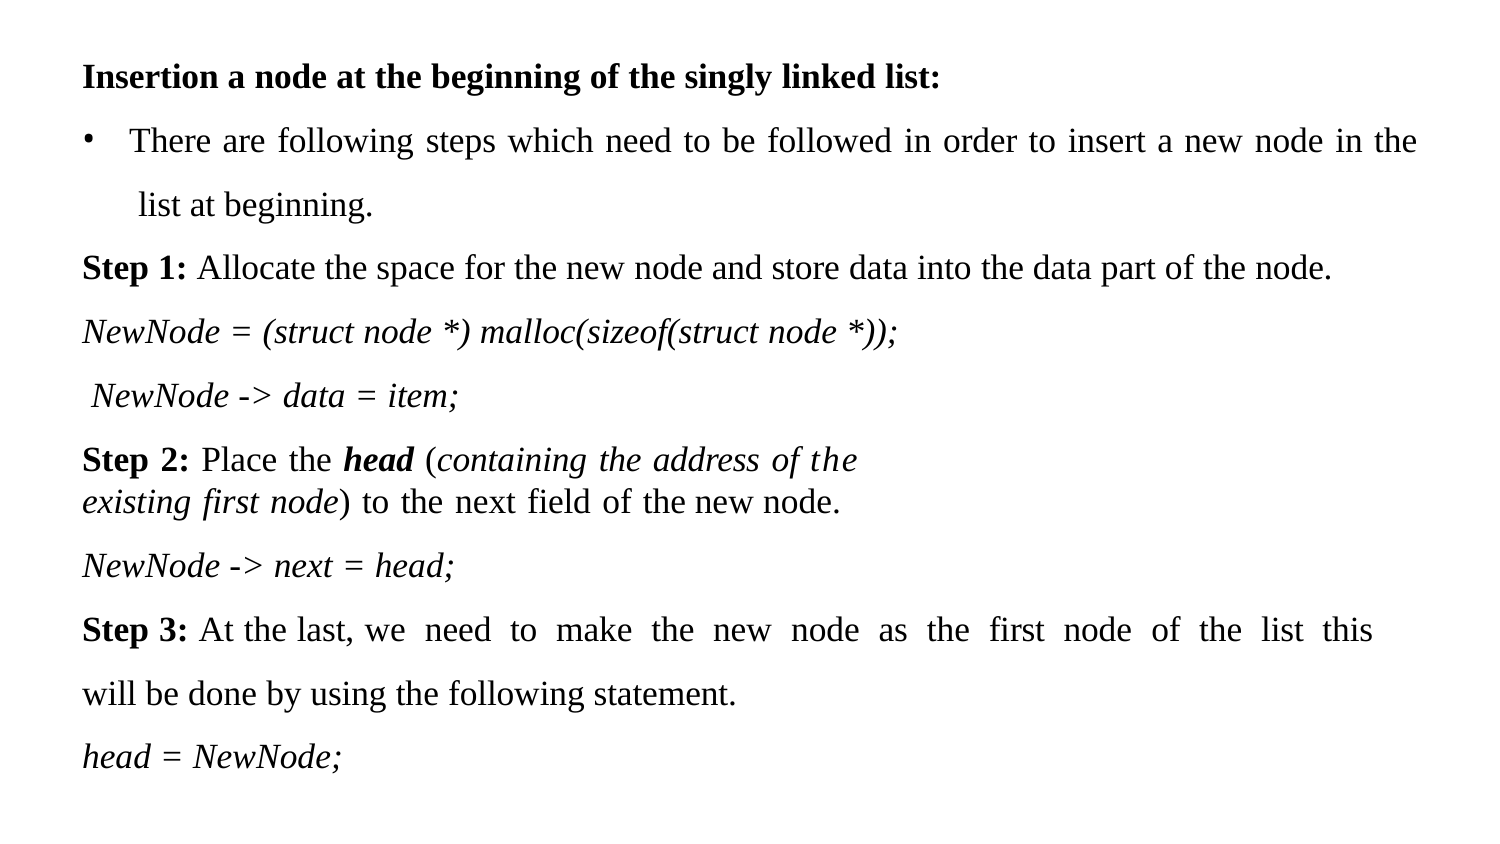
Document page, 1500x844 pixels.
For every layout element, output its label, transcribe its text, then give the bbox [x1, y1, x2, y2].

text_box Insertion a node at the beginning of the singly linked list: There are following steps which need to be followed in order to insert a new node in the list at beginning. Step 1: Allocate the space for the new node and store data into the data part of the node. NewNode = (struct node *) malloc(sizeof(struct node *)); NewNode -> data = item; Step 2: Place the head (containing the address of the existing first node) to the next field of the new node. NewNode -> next = head; Step 3: At the last, we need to make the new node as the first node of the list this will be done by using the following statement. head = NewNode; [80, 29, 1421, 776]
